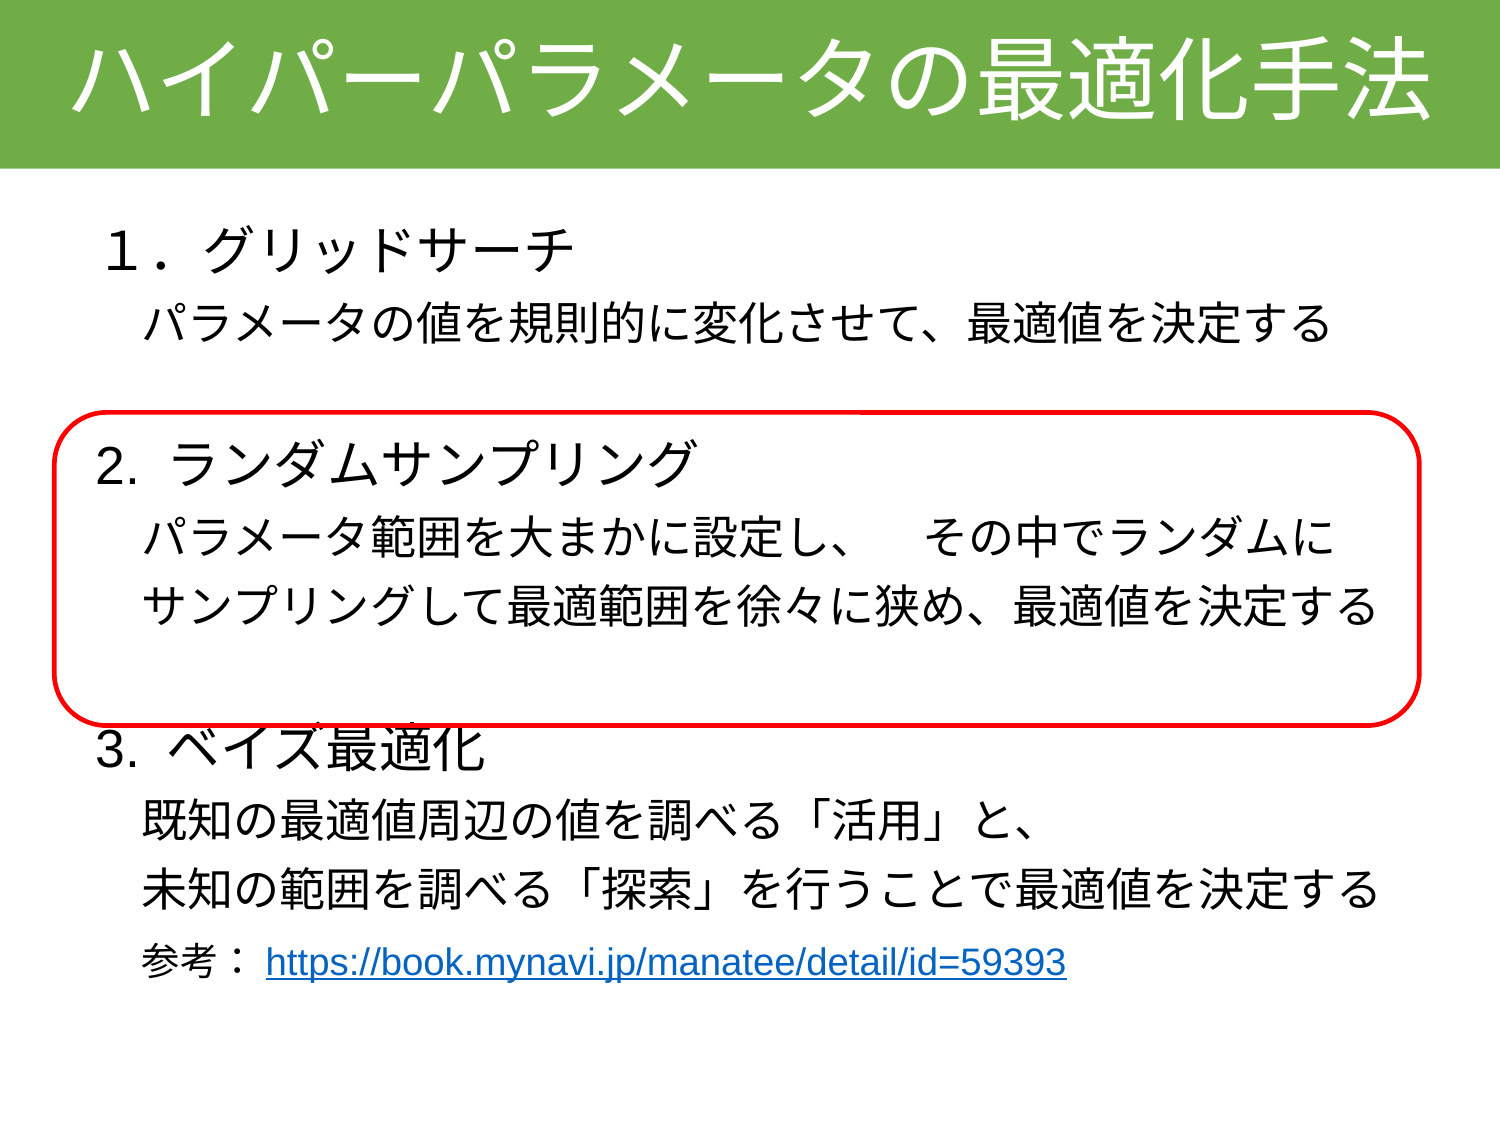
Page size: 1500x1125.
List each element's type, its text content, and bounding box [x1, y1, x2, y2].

list １．グリッドサーチ パラメータの値を規則的に変化させて、最適値を決定する 2. ランダムサンプリング パラメータ範囲を大まかに設定し、 その中でランダムに サンプリングして最適範囲を徐々に狭め、最適値を決定する 3. ベイズ最適化 既知の最適値周辺の値を調べる「活用」と、 未知の範囲を調べる「探索」を行うことで最適値を決定する 参考：https://book.mynavi.jp/manatee/detail/id=59393 [80, 216, 1420, 452]
title ハイパーパラメータの最適化手法 [0, 0, 1500, 169]
list １．グリッドサーチ パラメータの値を規則的に変化させて、最適値を決定する 2. ランダムサンプリング パラメータ範囲を大まかに設定し、 その中でランダムに サンプリングして最適範囲を徐々に狭め、最適値を決定する 3. ベイズ最適化 既知の最適値周辺の値を調べる「活用」と、 未知の範囲を調べる「探索」を行うことで最適値を決定する 参考：https://book.mynavi.jp/manatee/detail/id=59393 [80, 686, 1420, 1069]
text_box [53, 411, 1421, 727]
